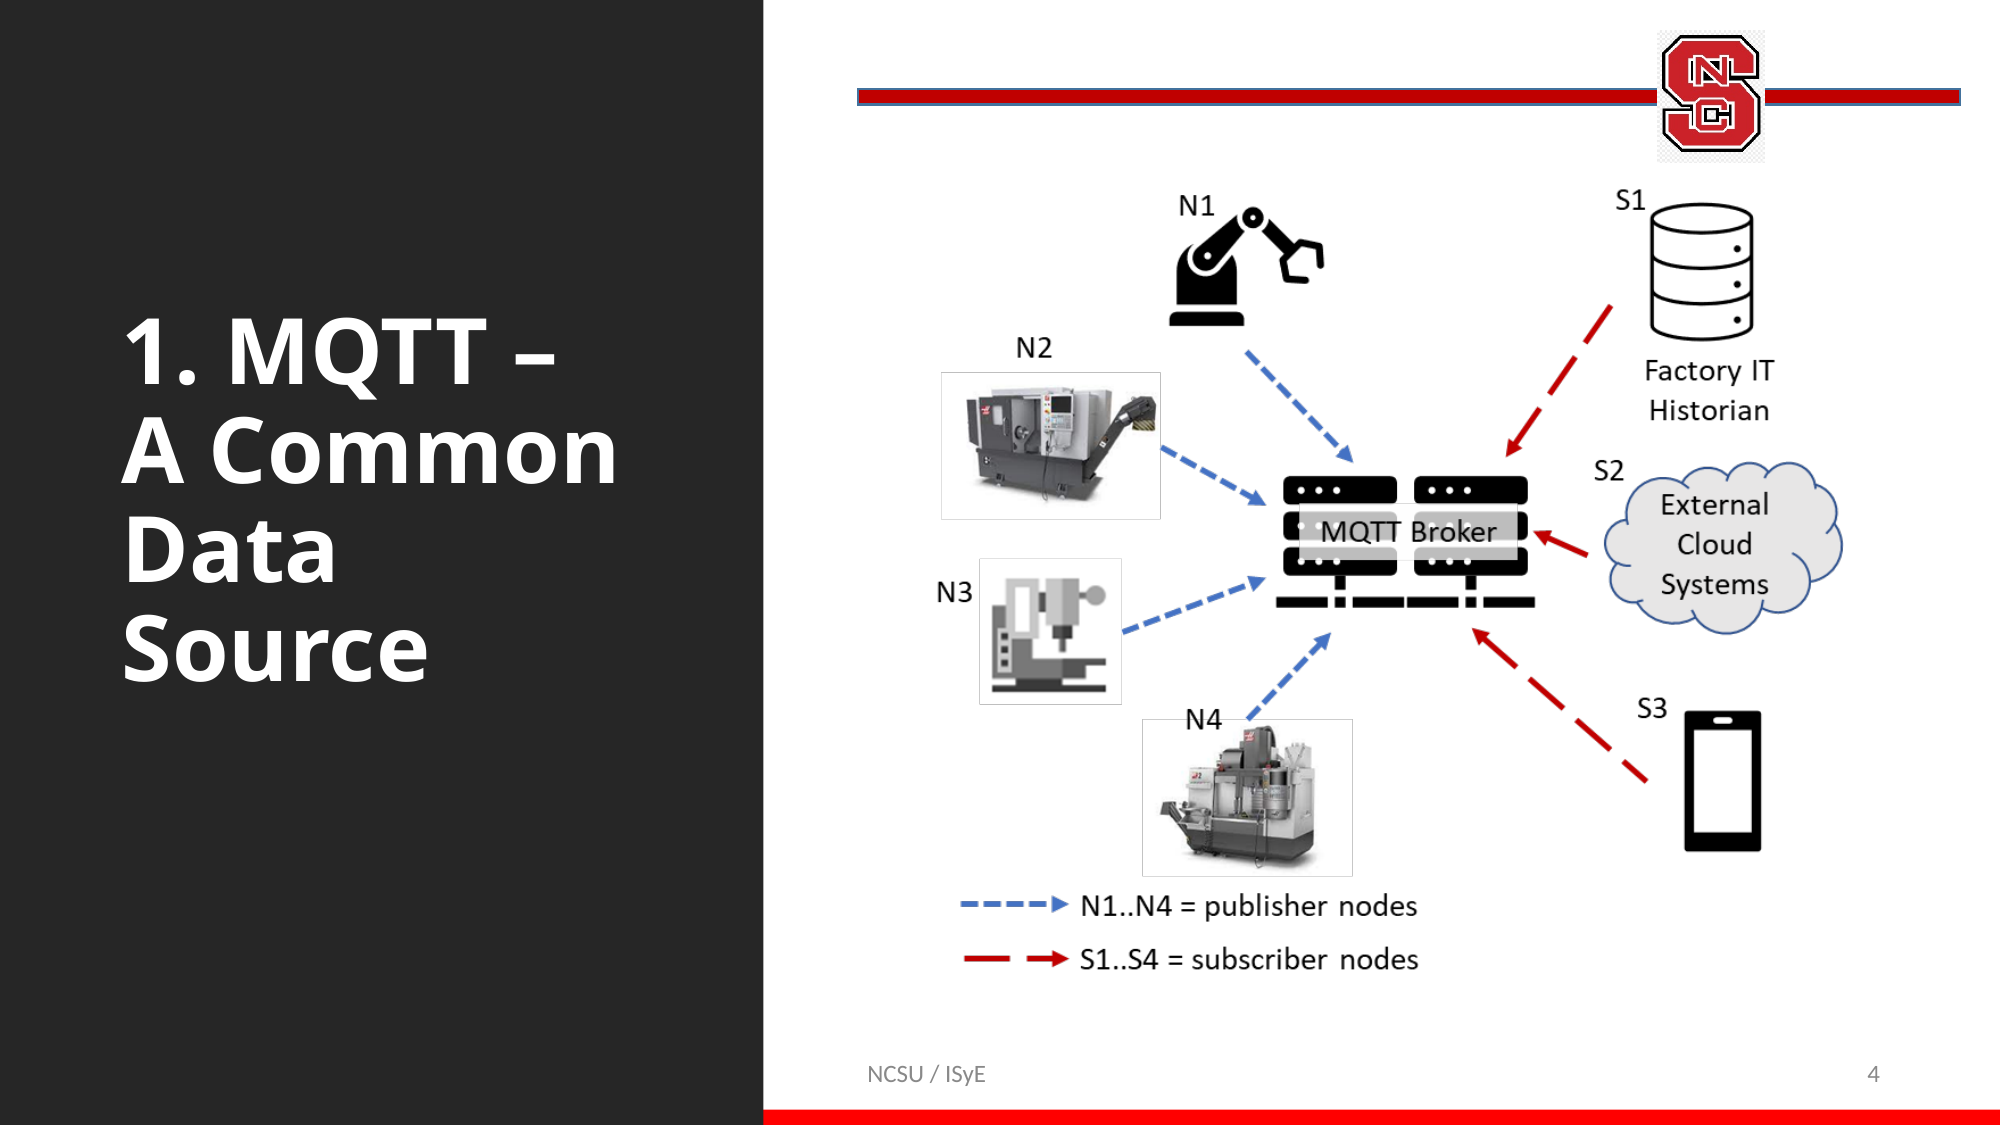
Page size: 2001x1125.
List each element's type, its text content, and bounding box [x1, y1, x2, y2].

title 1. MQTT – A Common Data Source [106, 104, 661, 709]
text_box [0, 0, 764, 1125]
picture [914, 169, 1844, 999]
slide_number 4 [1792, 1042, 1895, 1103]
picture [1657, 30, 1765, 163]
footer NCSU / ISyE [852, 1042, 1769, 1103]
